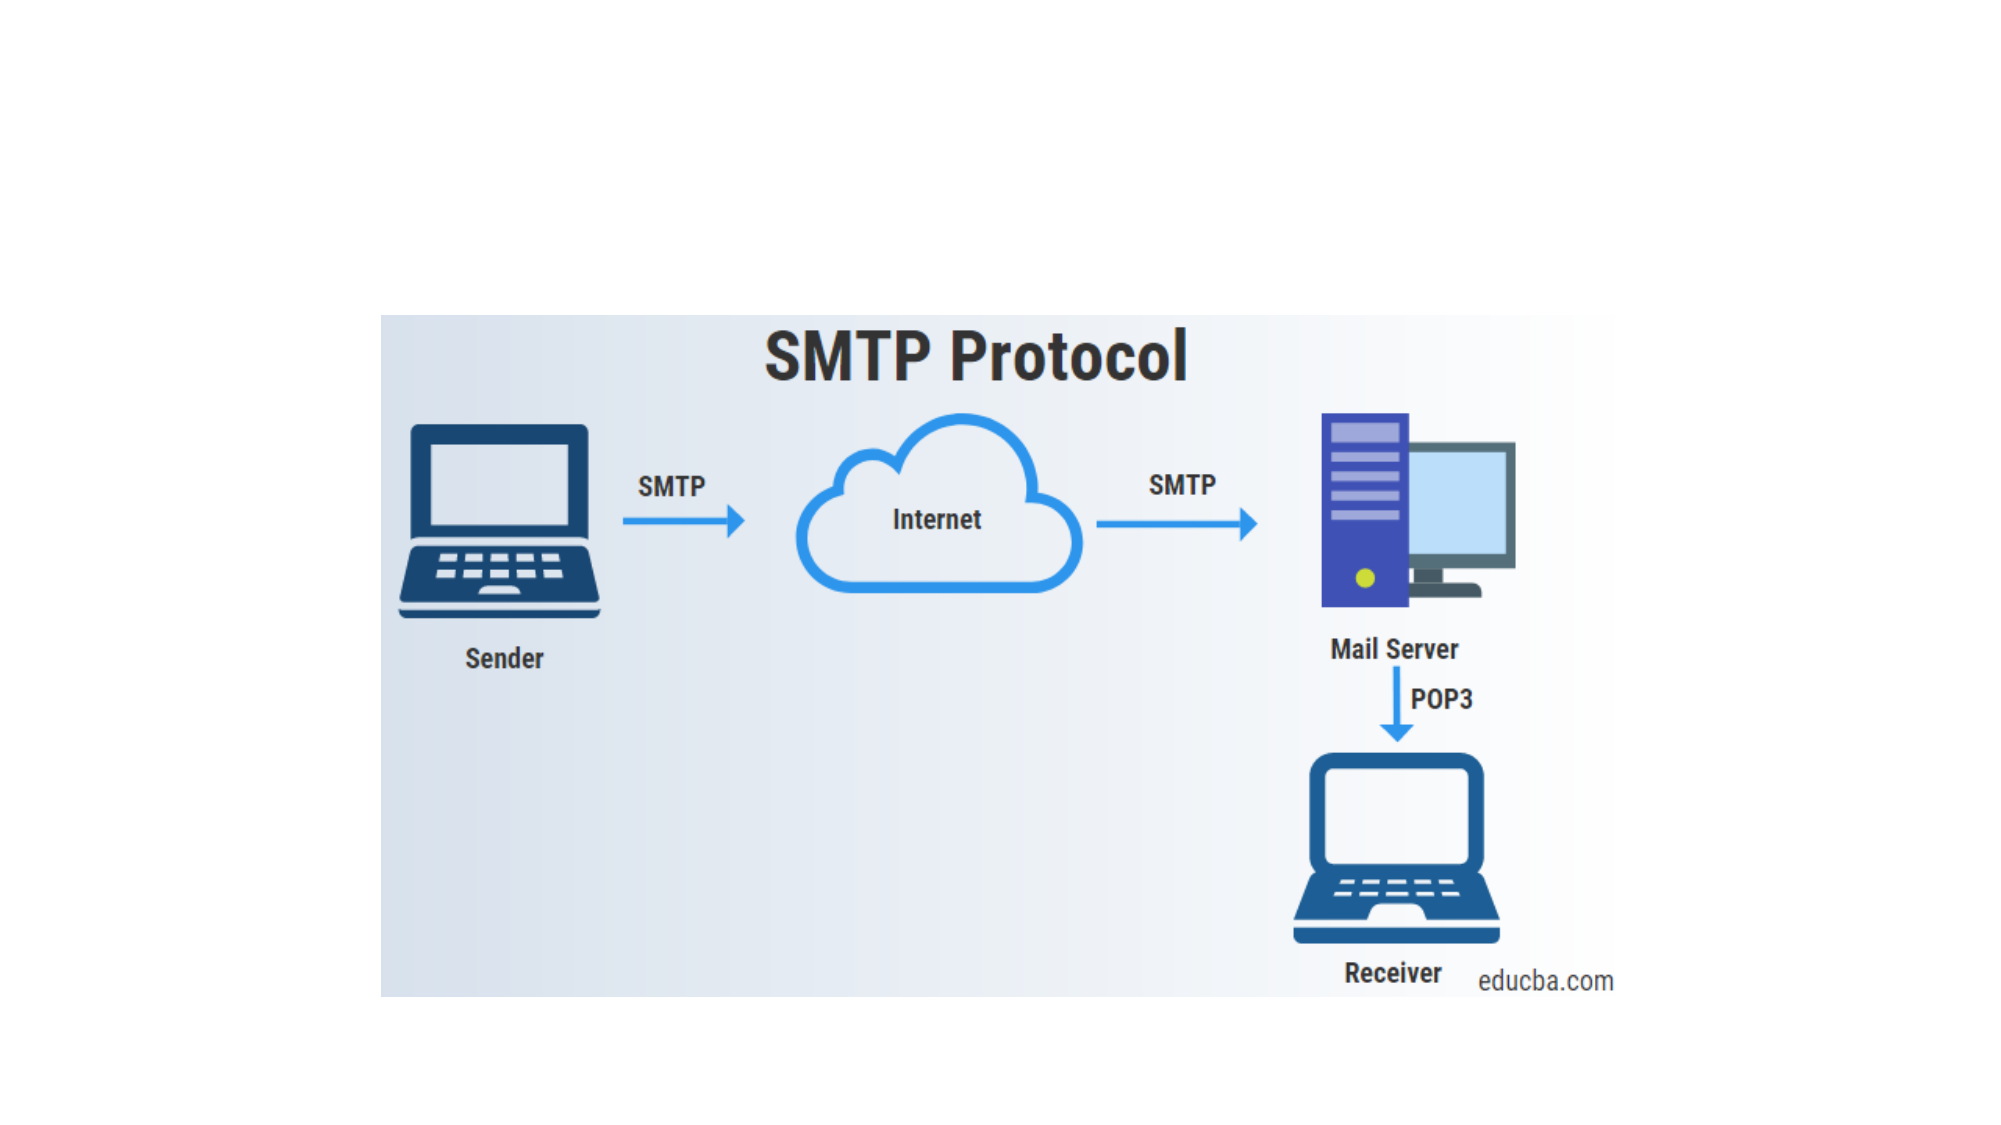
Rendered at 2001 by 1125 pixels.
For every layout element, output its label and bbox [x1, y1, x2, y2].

list [381, 315, 1619, 997]
